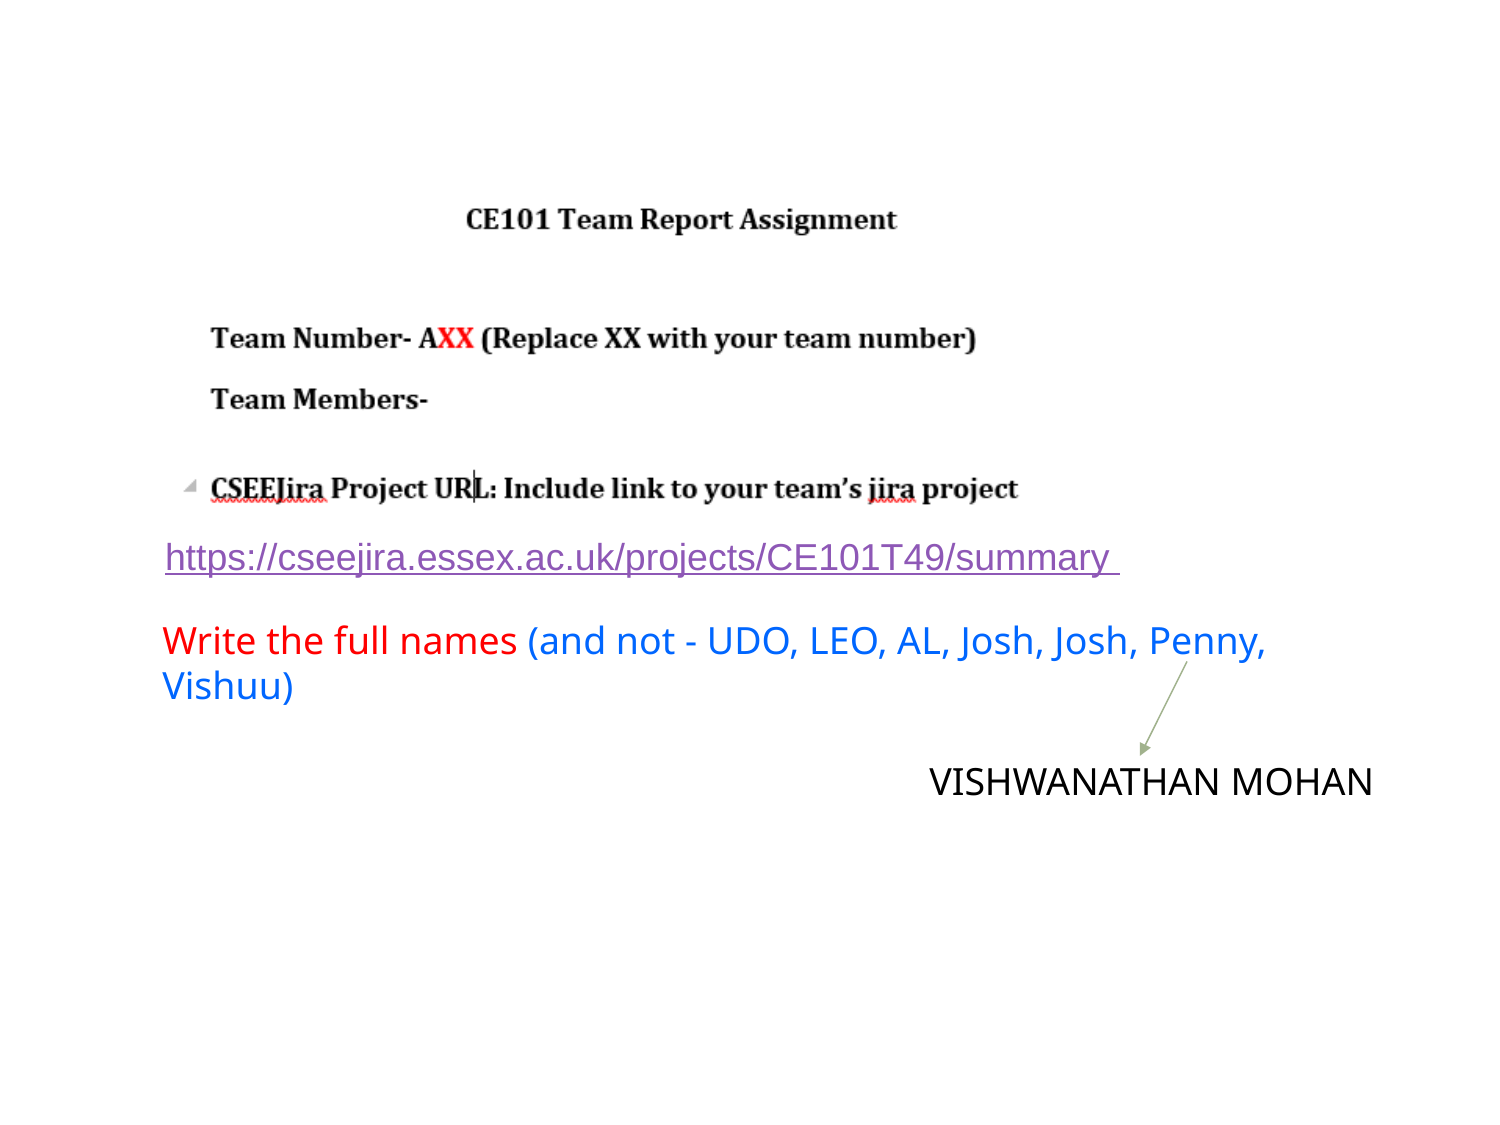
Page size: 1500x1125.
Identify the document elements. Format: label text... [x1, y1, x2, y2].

text_box Write the full names (and not - UDO, LEO, AL, Josh, Josh, Penny, Vishuu) [1197, 609, 1353, 715]
text_box VISHWANATHAN MOHAN [1197, 750, 1500, 811]
picture [123, 101, 1192, 978]
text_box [1139, 661, 1188, 757]
